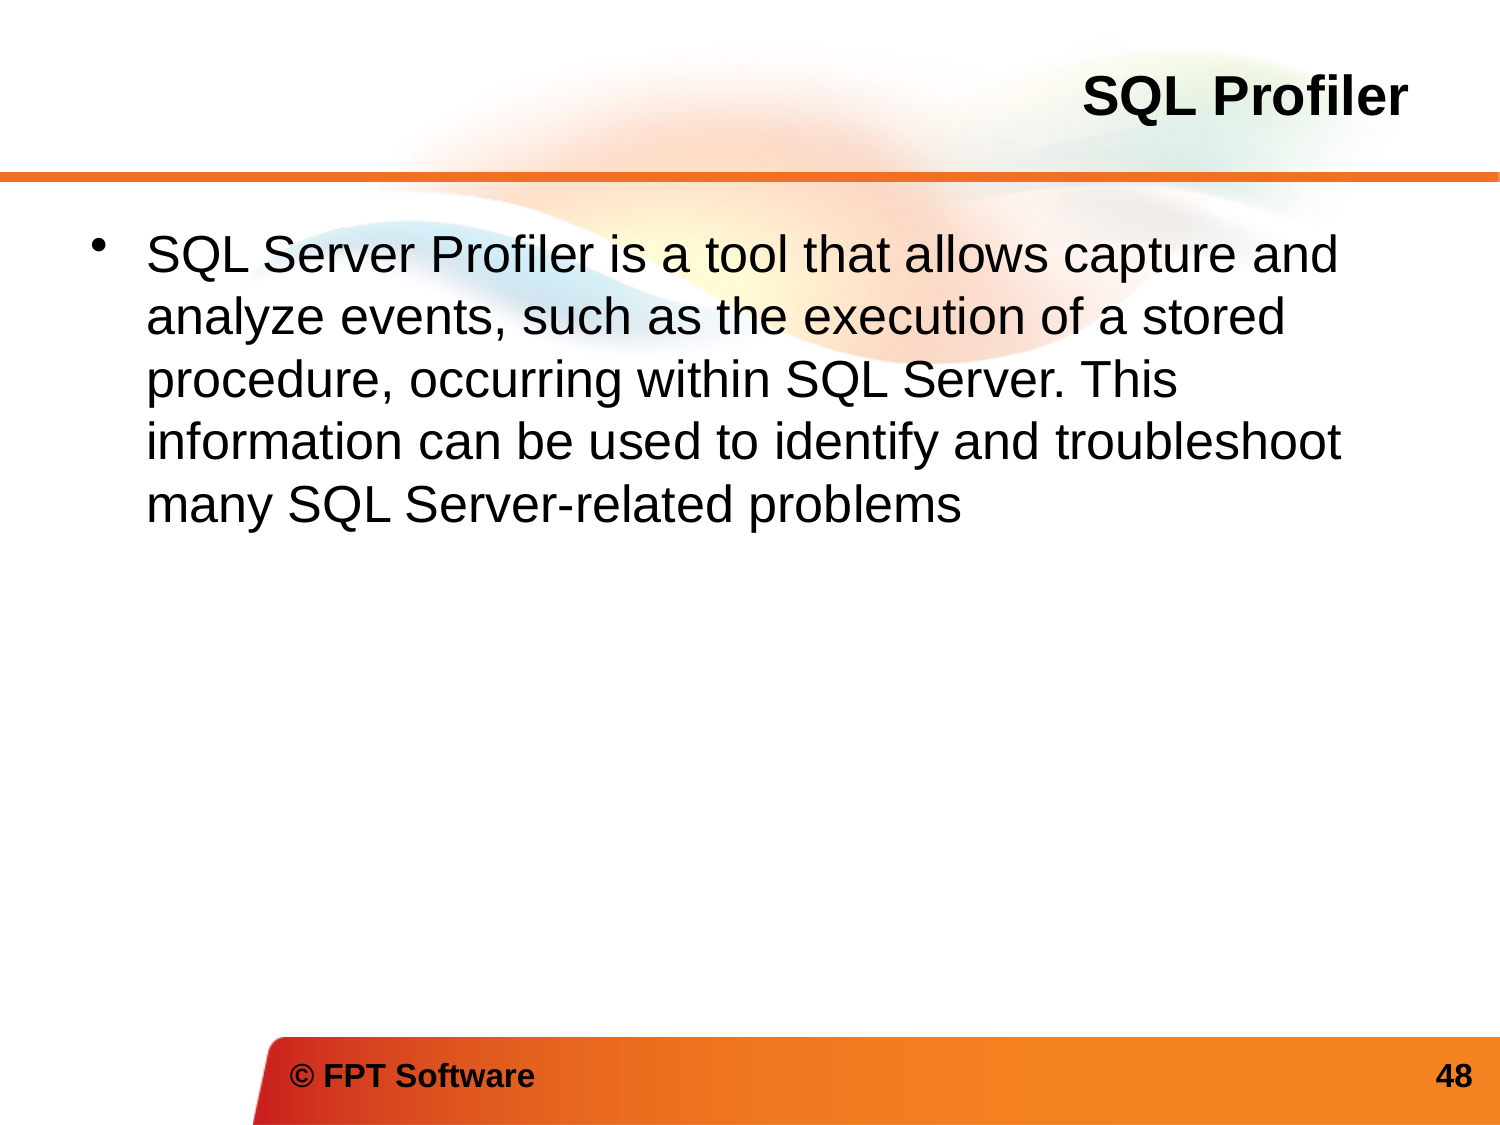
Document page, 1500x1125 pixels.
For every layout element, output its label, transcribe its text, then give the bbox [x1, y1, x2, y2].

list SQL Server Profiler is a tool that allows capture and analyze events, such as the execution of a stored procedure, occurring within SQL Server. This information can be used to identify and troubleshoot many SQL Server-related problems [75, 212, 1425, 1005]
picture [0, 0, 1500, 212]
title SQL Profiler [437, 24, 1425, 161]
picture [253, 1037, 1500, 1125]
